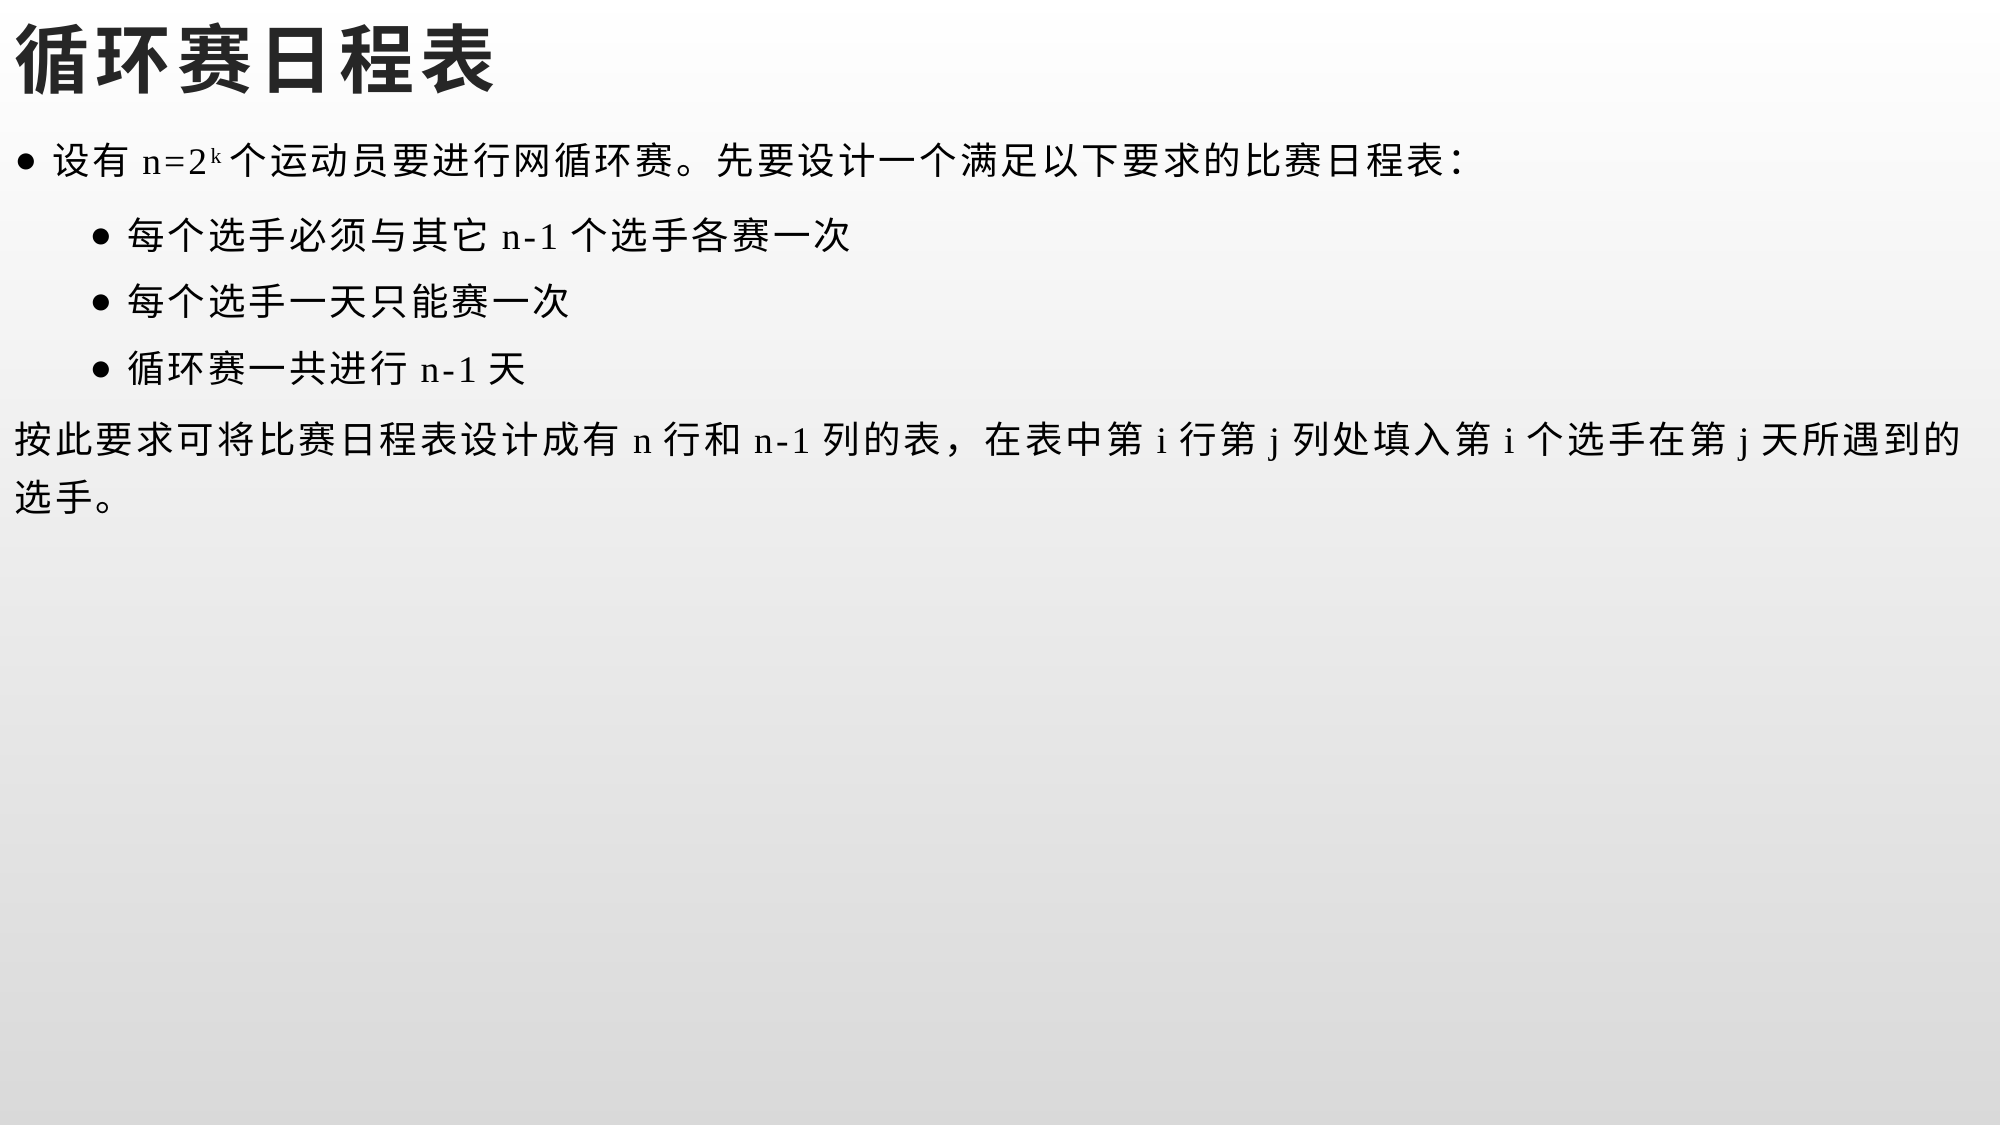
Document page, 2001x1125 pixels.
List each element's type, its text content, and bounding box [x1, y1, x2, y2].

list 设有n=2k个运动员要进行网循环赛。先要设计一个满足以下要求的比赛日程表： 每个选手必须与其它n-1个选手各赛一次 每个选手一天只能赛一次 循环赛一共进行n-1天 按此要求可将比赛日程表设计成有n行和n-1列的表，在表中第i行第j列处填入第i个选手在第j天所遇到的选手。 [0, 115, 2000, 1125]
title 循环赛日程表 [0, 0, 1800, 115]
